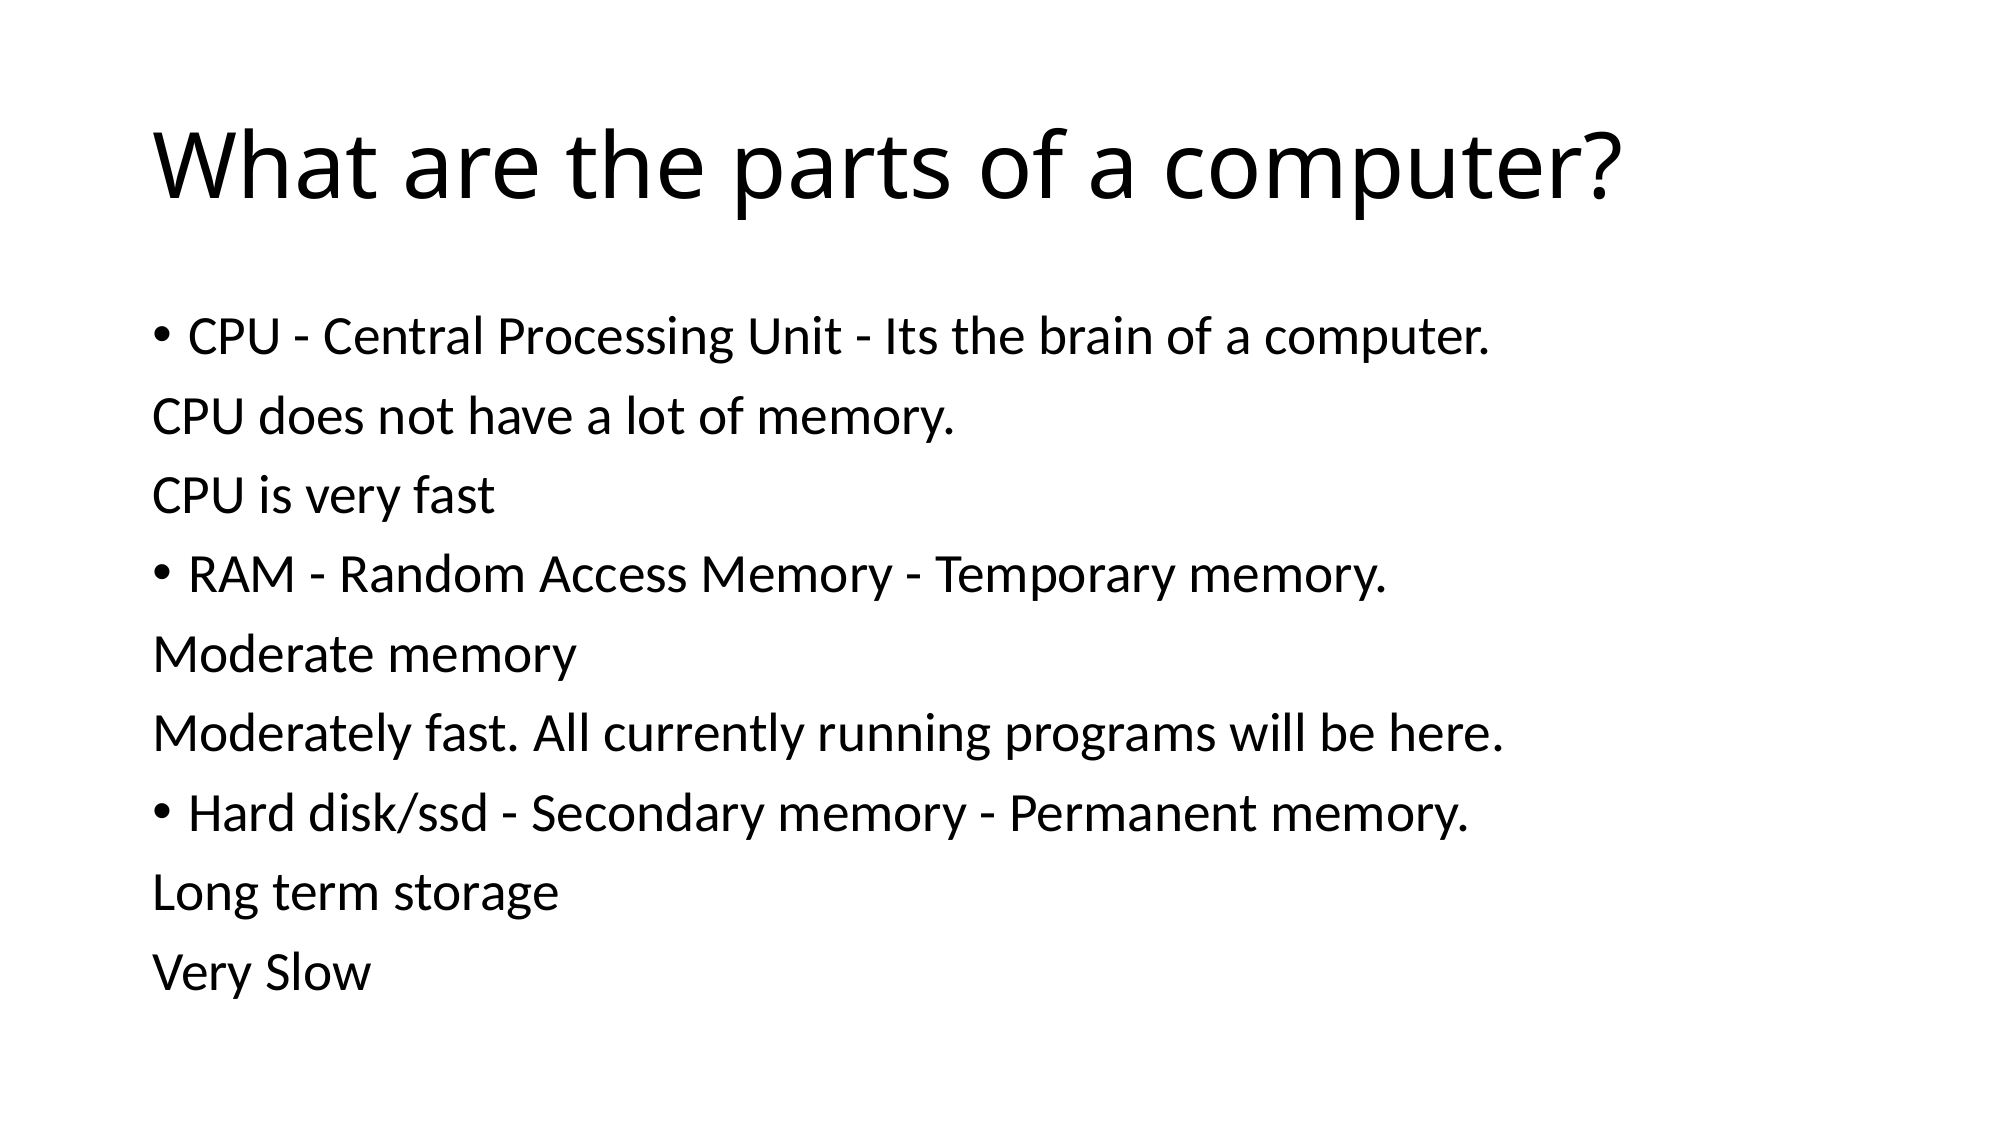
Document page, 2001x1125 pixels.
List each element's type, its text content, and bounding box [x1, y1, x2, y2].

title What are the parts of a computer? [137, 59, 1863, 278]
list CPU - Central Processing Unit - Its the brain of a computer. CPU does not have a lot of memory. CPU is very fast RAM - Random Access Memory - Temporary memory. Moderate memory Moderately fast. All currently running programs will be here. Hard disk/ssd - Secondary memory - Permanent memory. Long term storage Very Slow [137, 299, 1863, 1014]
